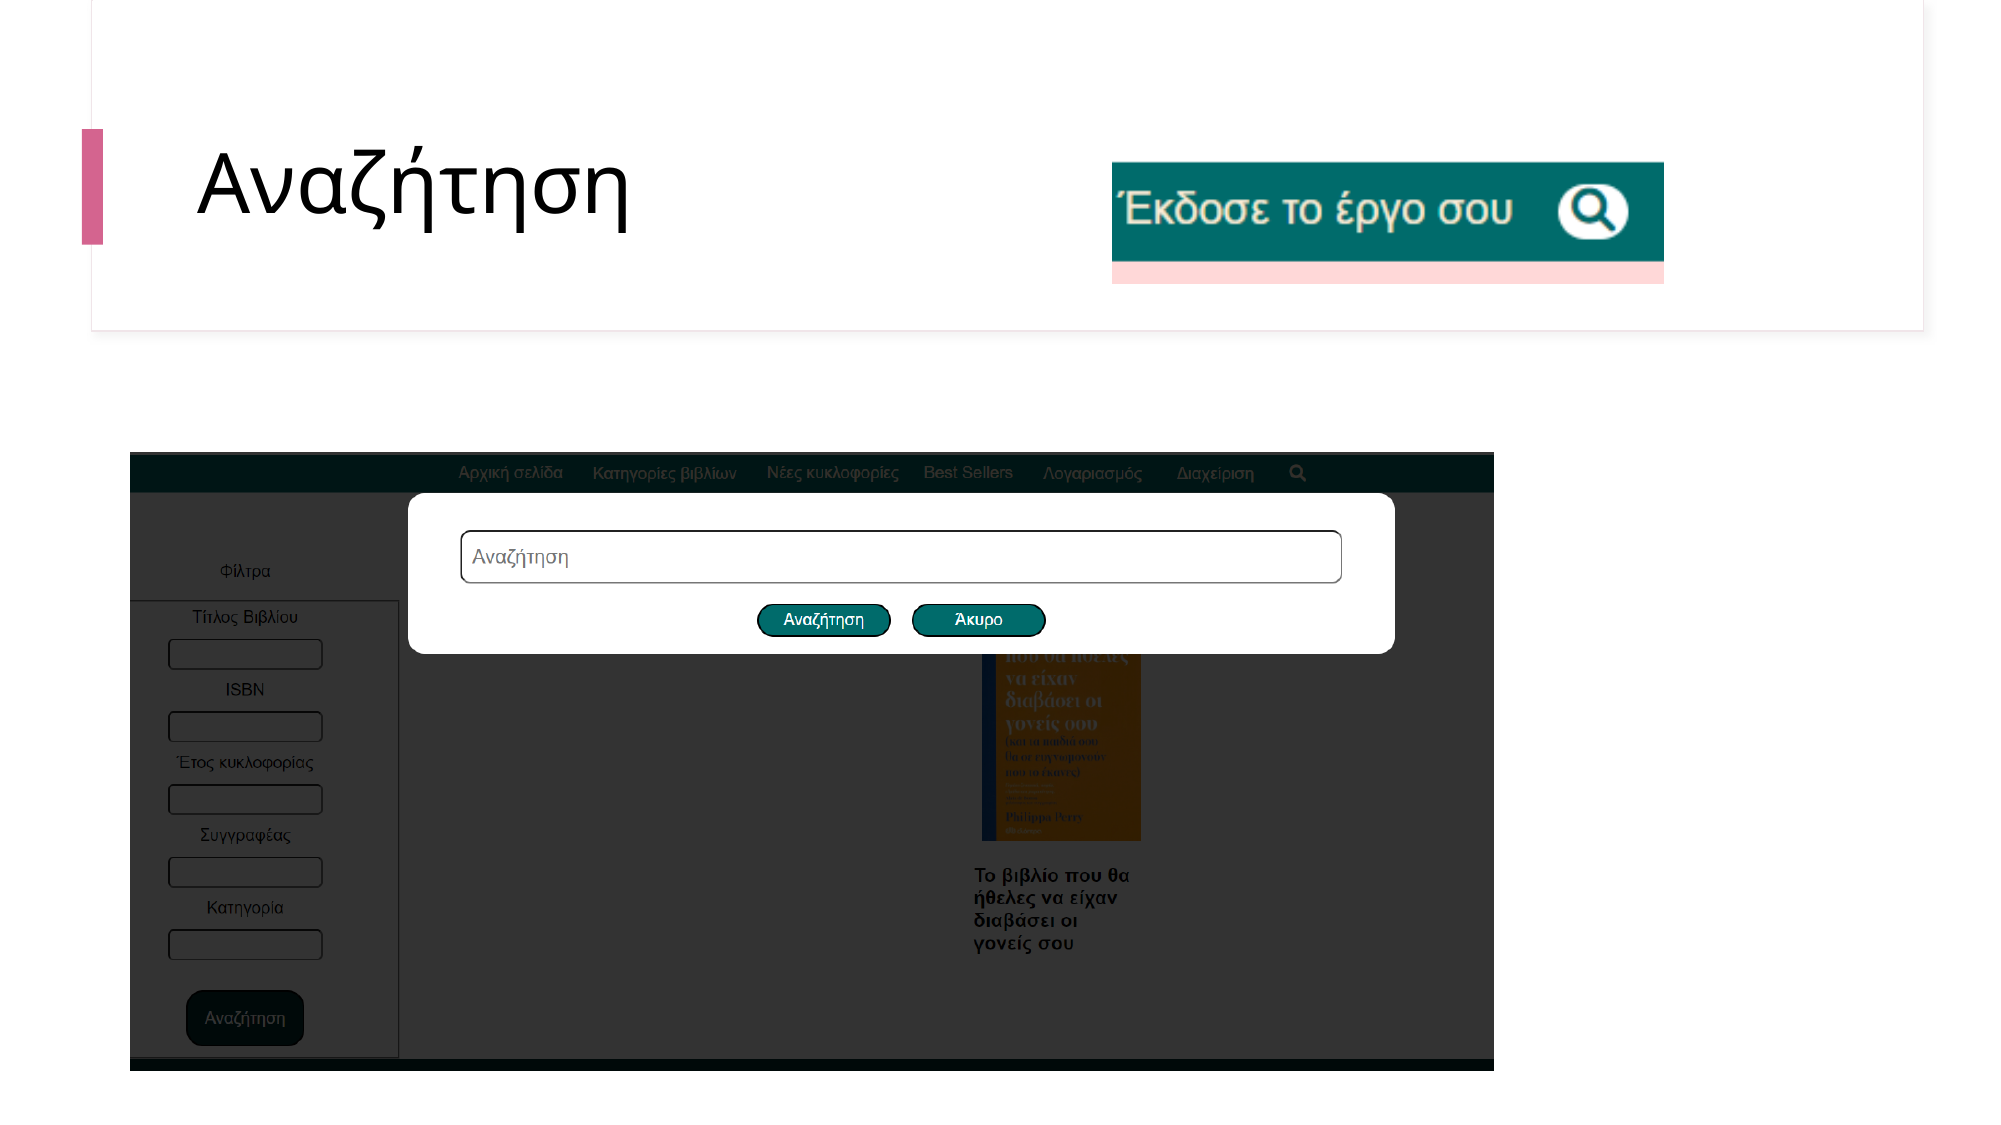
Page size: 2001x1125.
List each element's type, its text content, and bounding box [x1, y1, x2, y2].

picture [130, 451, 1494, 1071]
picture [1112, 132, 1664, 284]
title Αναζήτηση [183, 90, 1851, 284]
